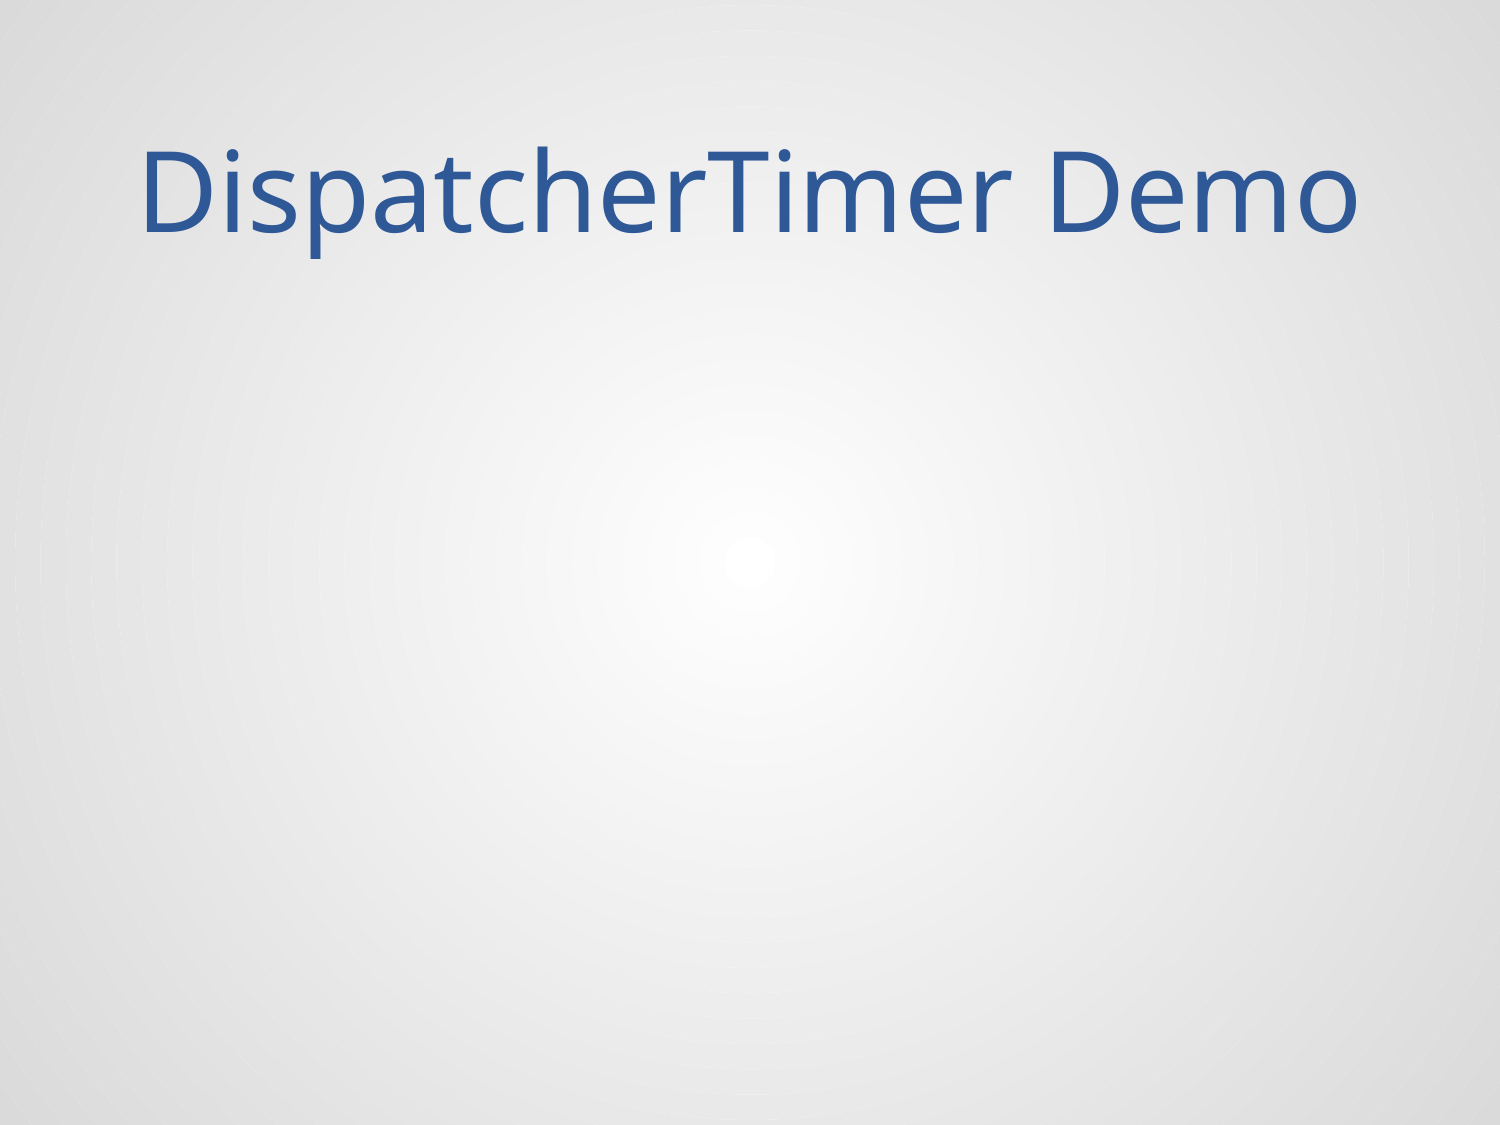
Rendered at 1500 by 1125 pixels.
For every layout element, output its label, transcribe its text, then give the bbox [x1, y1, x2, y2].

title DispatcherTimer Demo [75, 0, 1425, 263]
